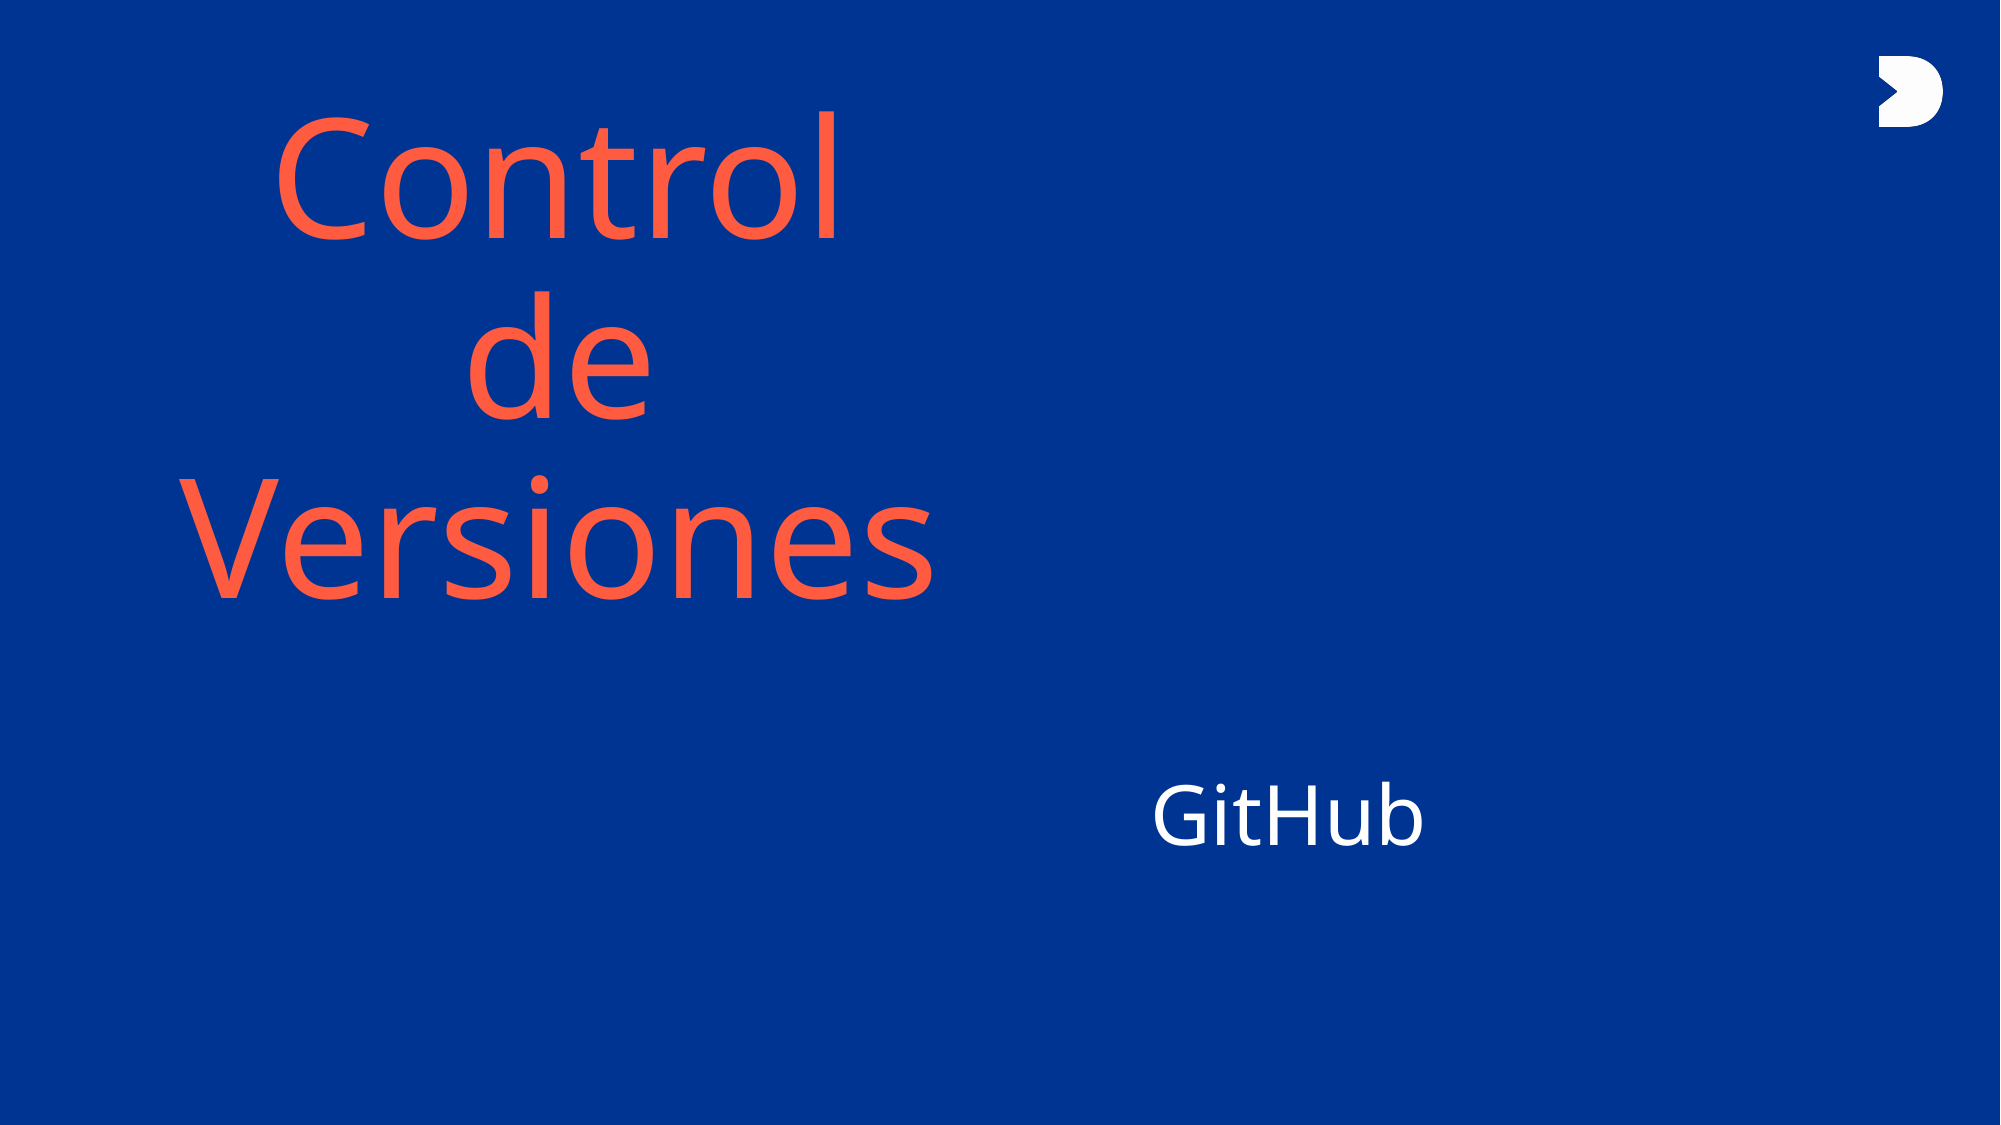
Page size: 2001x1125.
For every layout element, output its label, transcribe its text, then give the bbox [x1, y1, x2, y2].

title Control de Versiones [57, 94, 1062, 635]
list GitHub [694, 761, 1883, 1125]
picture [1879, 56, 1943, 127]
